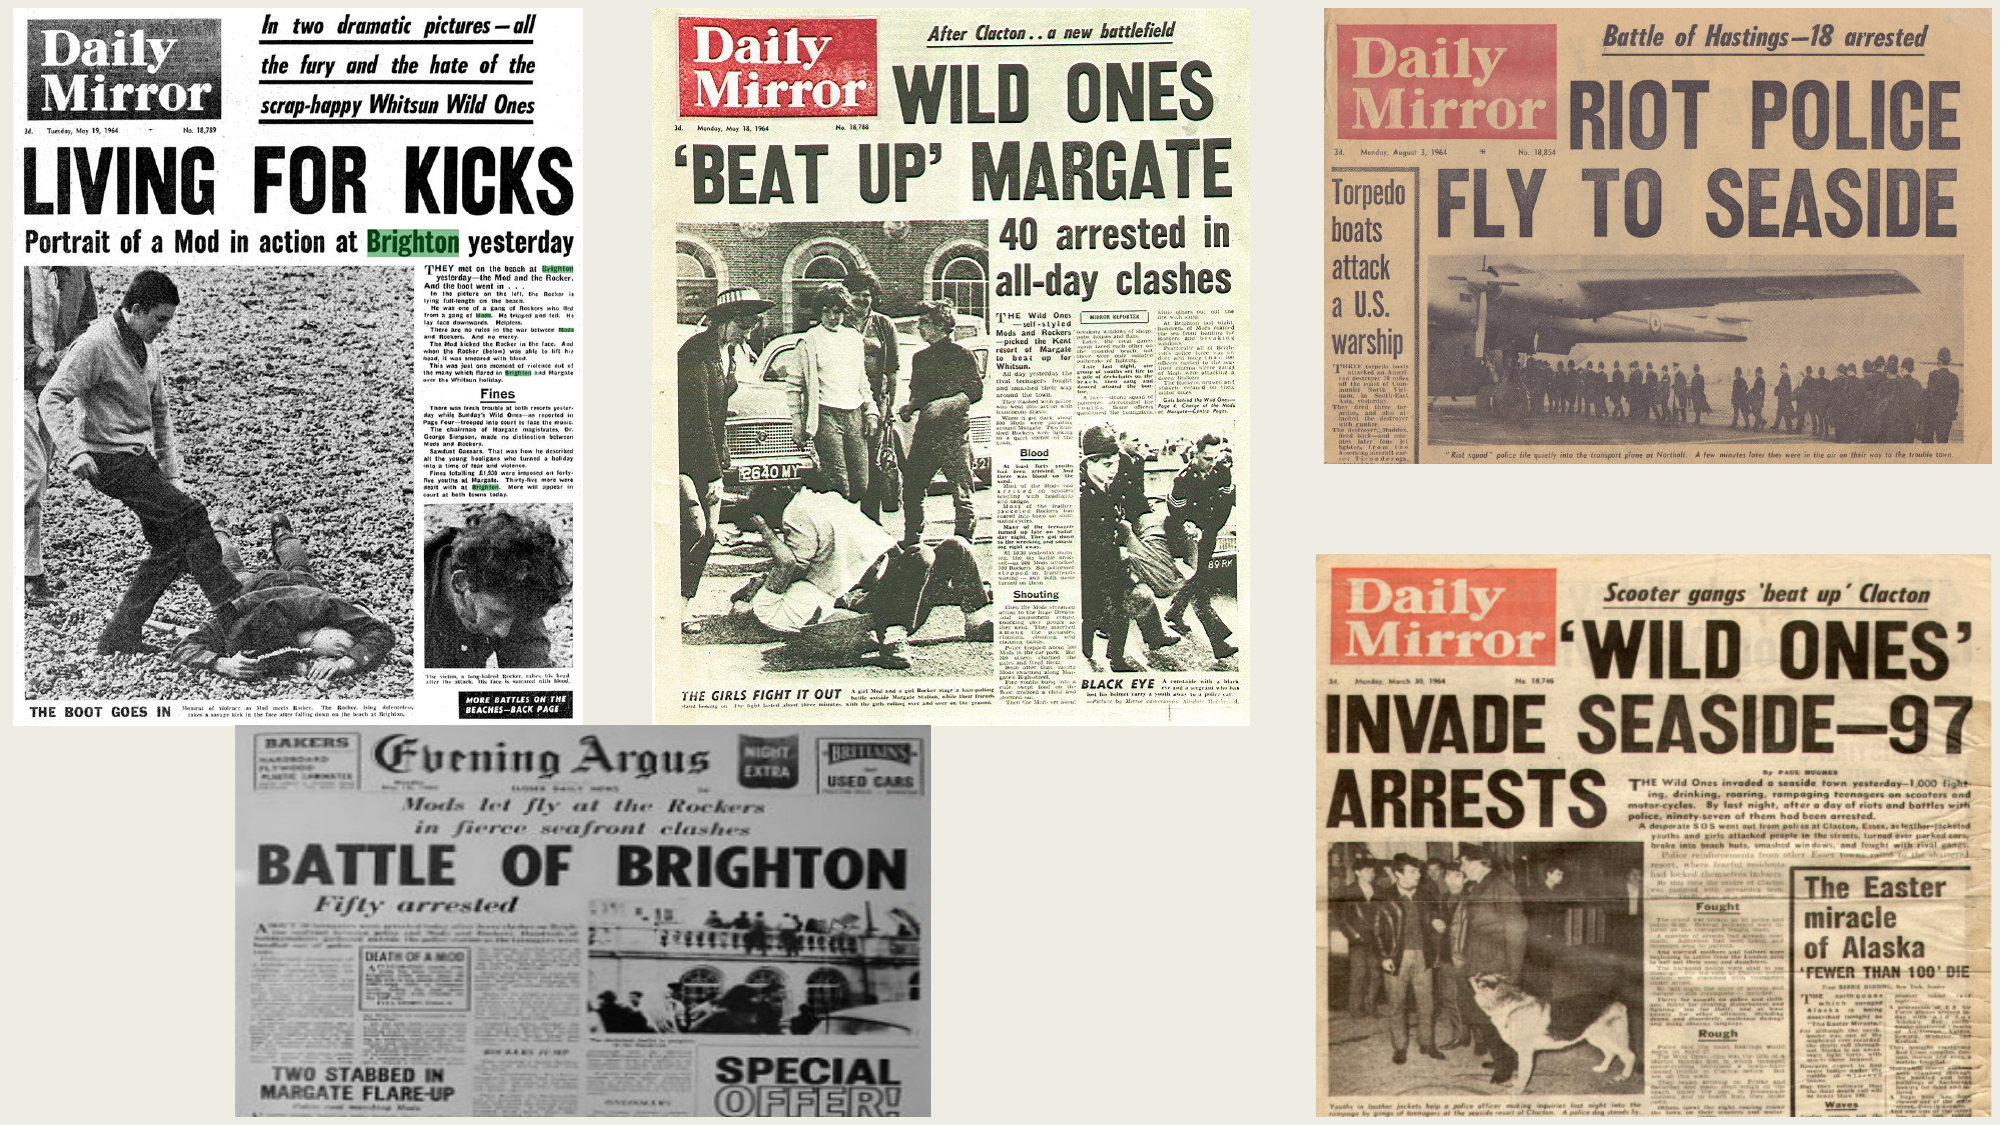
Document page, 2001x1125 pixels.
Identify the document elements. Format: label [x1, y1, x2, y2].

picture [652, 8, 1250, 726]
picture [12, 8, 583, 726]
list [235, 725, 931, 1117]
picture [1324, 8, 1992, 464]
picture [1315, 554, 1992, 1117]
